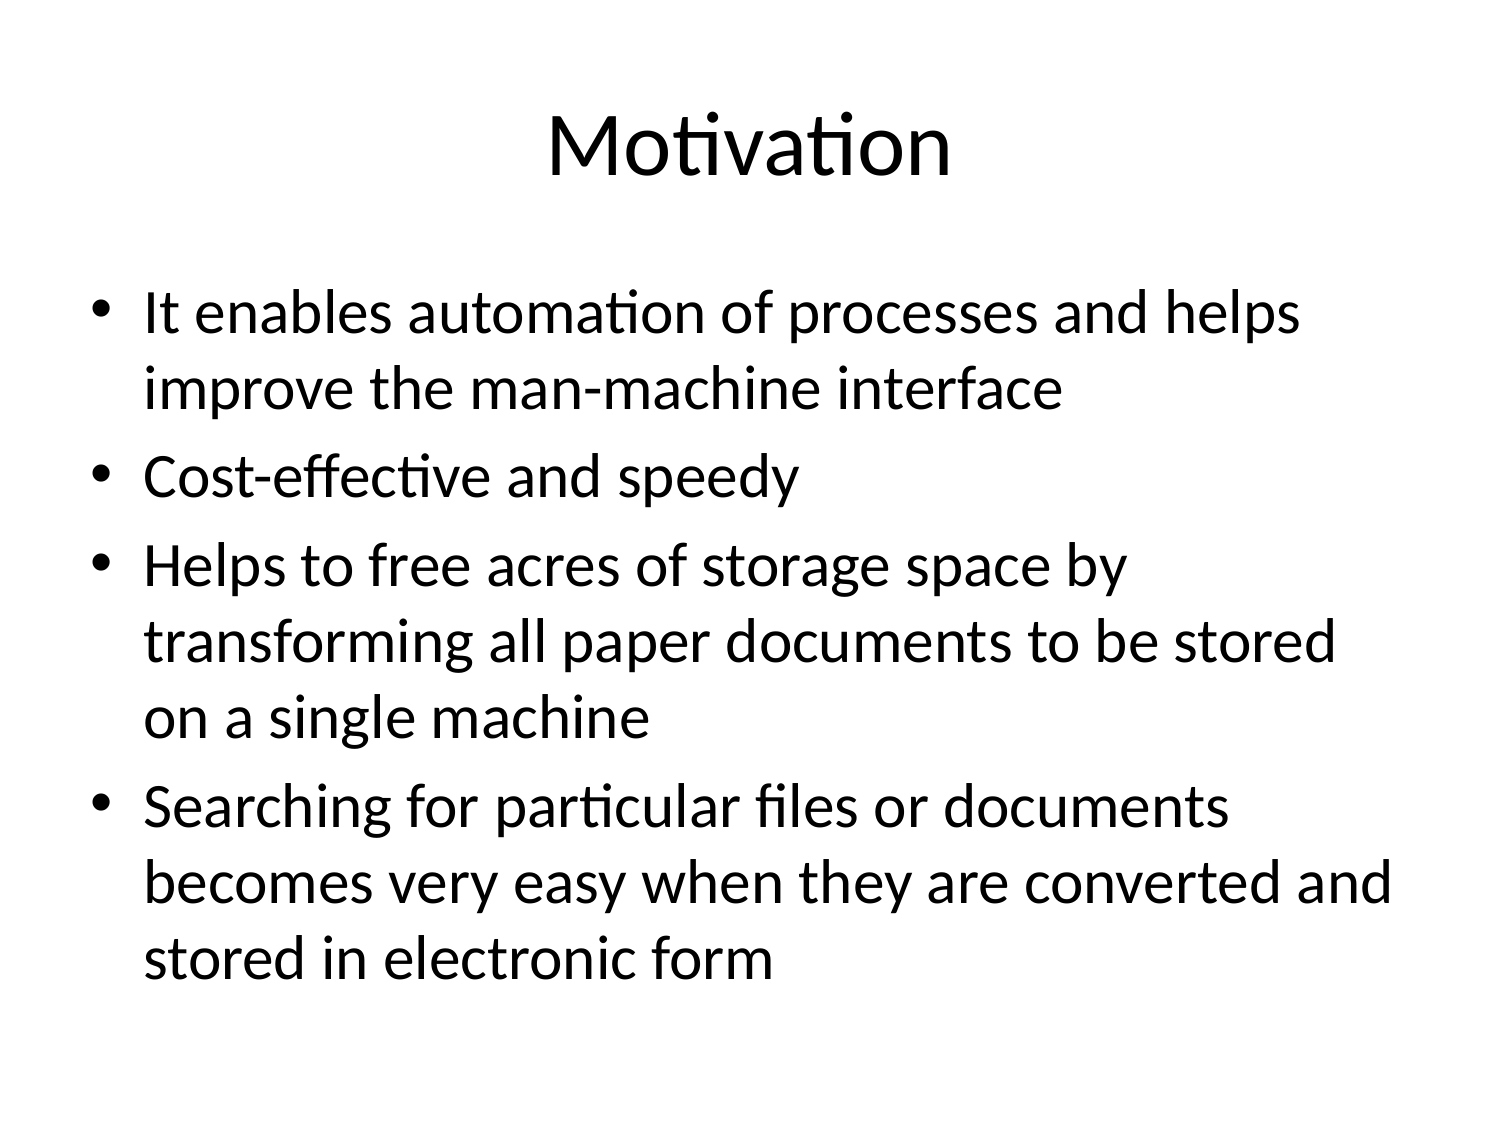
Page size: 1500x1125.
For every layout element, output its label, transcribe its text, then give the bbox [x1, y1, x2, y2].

title Motivation [75, 45, 1425, 233]
list It enables automation of processes and helps improve the man-machine interface Cost-effective and speedy Helps to free acres of storage space by transforming all paper documents to be stored on a single machine Searching for particular files or documents becomes very easy when they are converted and stored in electronic form [75, 262, 1425, 1005]
